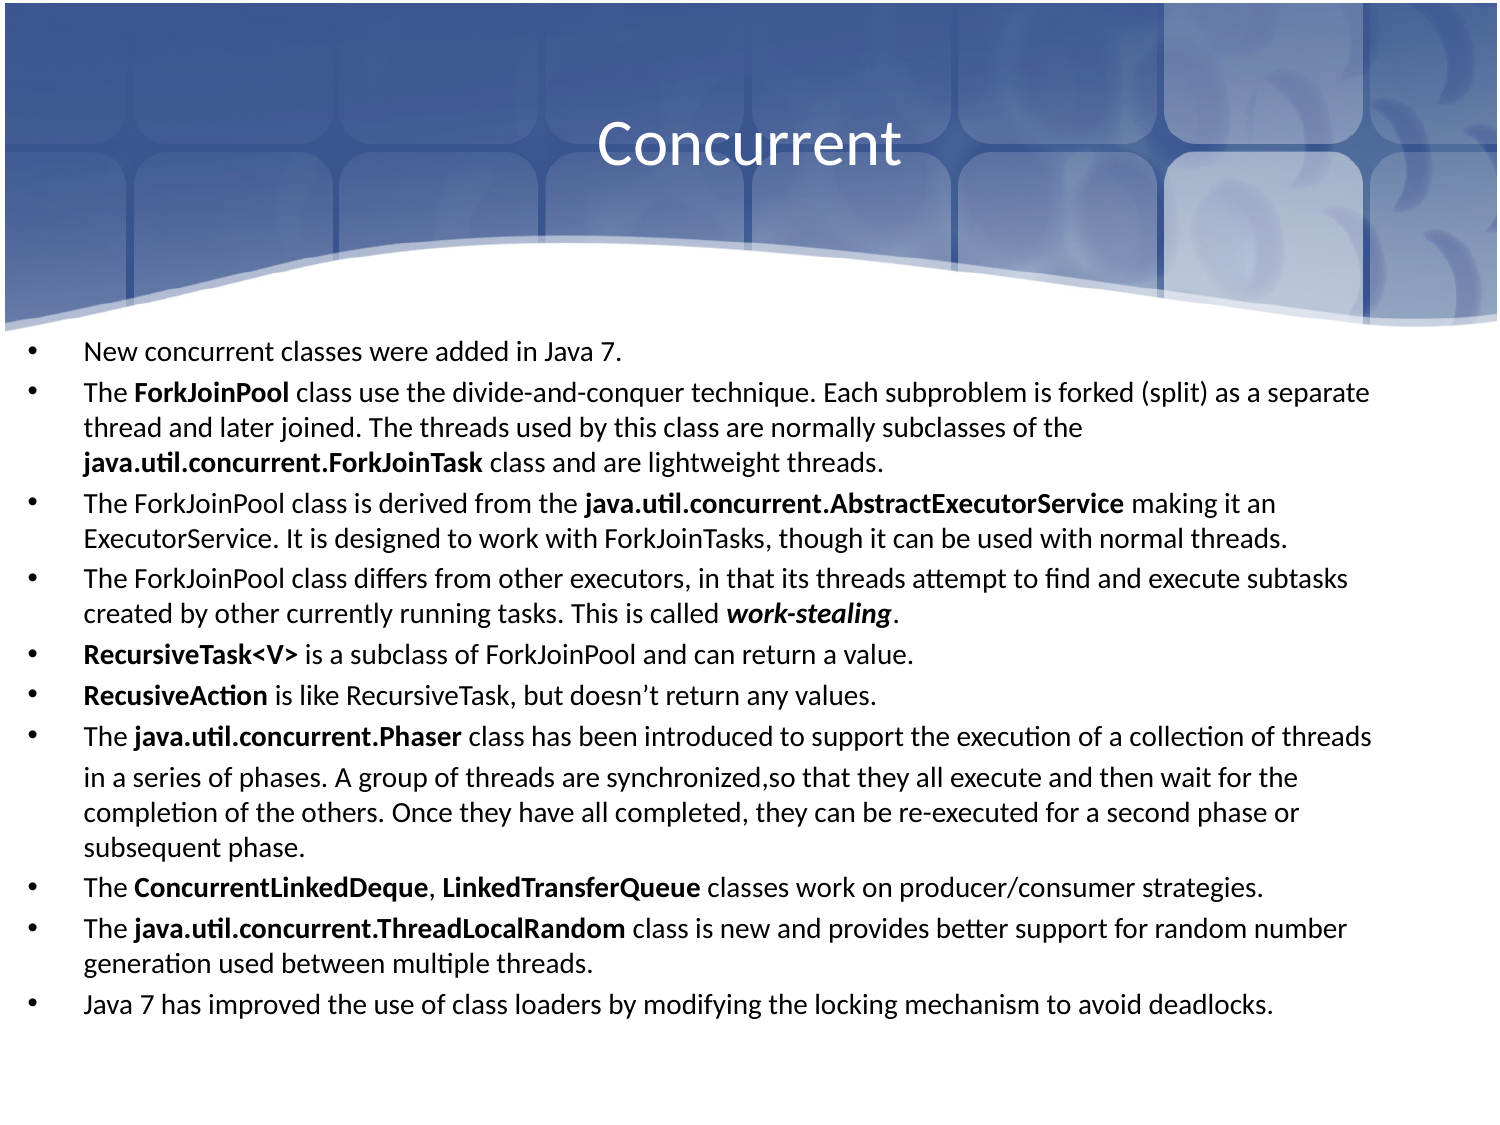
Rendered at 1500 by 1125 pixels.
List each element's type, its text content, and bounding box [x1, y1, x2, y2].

list New concurrent classes were added in Java 7. The ForkJoinPool class use the divide-and-conquer technique. Each subproblem is forked (split) as a separate thread and later joined. The threads used by this class are normally subclasses of the java.util.concurrent.ForkJoinTask class and are lightweight threads. The ForkJoinPool class is derived from the java.util.concurrent.AbstractExecutorService making it an ExecutorService. It is designed to work with ForkJoinTasks, though it can be used with normal threads. The ForkJoinPool class differs from other executors, in that its threads attempt to find and execute subtasks created by other currently running tasks. This is called work-stealing. RecursiveTask<V> is a subclass of ForkJoinPool and can return a value. RecusiveAction is like RecursiveTask, but doesn’t return any values. The java.util.concurrent.Phaser class has been introduced to support the execution of a collection of threads in a series of phases. A group of threads are synchronized,so that they all execute and then wait for the completion of the others. Once they have all completed, they can be re-executed for a second phase or subsequent phase. The ConcurrentLinkedDeque, LinkedTransferQueue classes work on producer/consumer strategies. The java.util.concurrent.ThreadLocalRandom class is new and provides better support for random number generation used between multiple threads. Java 7 has improved the use of class loaders by modifying the locking mechanism to avoid deadlocks. [12, 324, 1438, 1088]
picture [0, 0, 1500, 1125]
title Concurrent [37, 44, 1463, 233]
